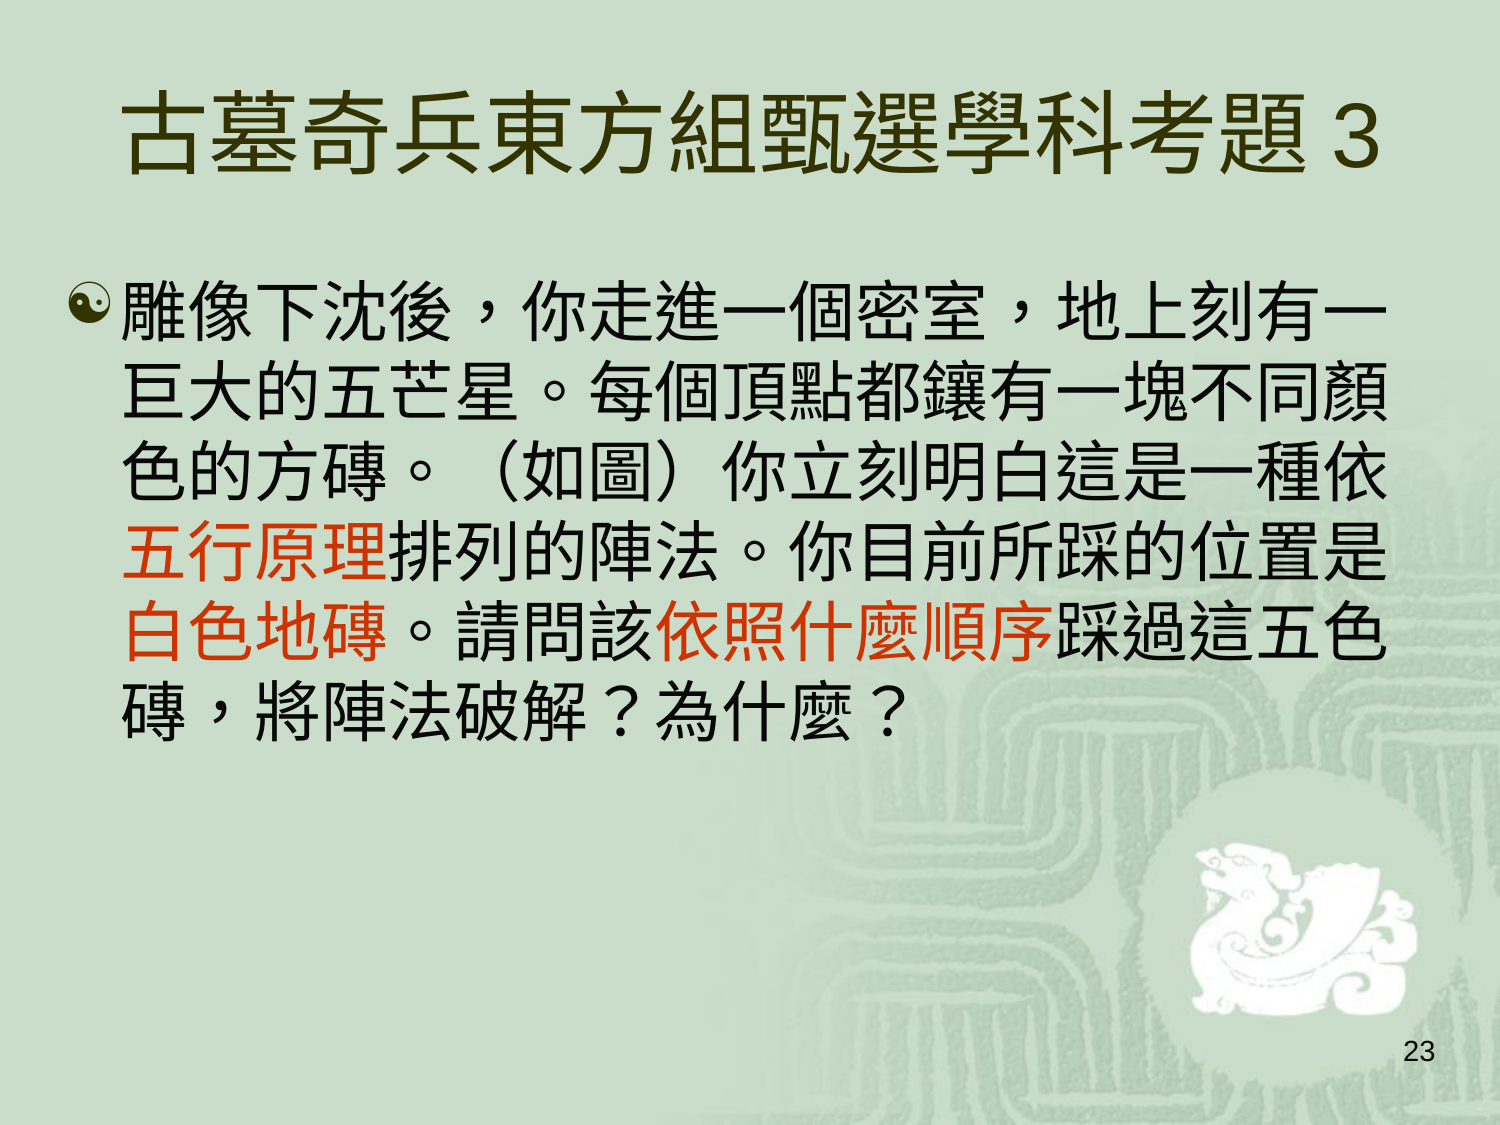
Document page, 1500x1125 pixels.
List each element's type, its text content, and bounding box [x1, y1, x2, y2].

list 雕像下沈後，你走進一個密室，地上刻有一巨大的五芒星。每個頂點都鑲有一塊不同顏色的方磚。（如圖）你立刻明白這是一種依五行原理排列的陣法。你目前所踩的位置是白色地磚。請問該依照什麼順序踩過這五色磚，將陣法破解？為什麼？ [49, 262, 1451, 1001]
slide_number 23 [1074, 1024, 1451, 1103]
title 古墓奇兵東方組甄選學科考題3 [49, 37, 1451, 225]
picture [0, 0, 1500, 1125]
